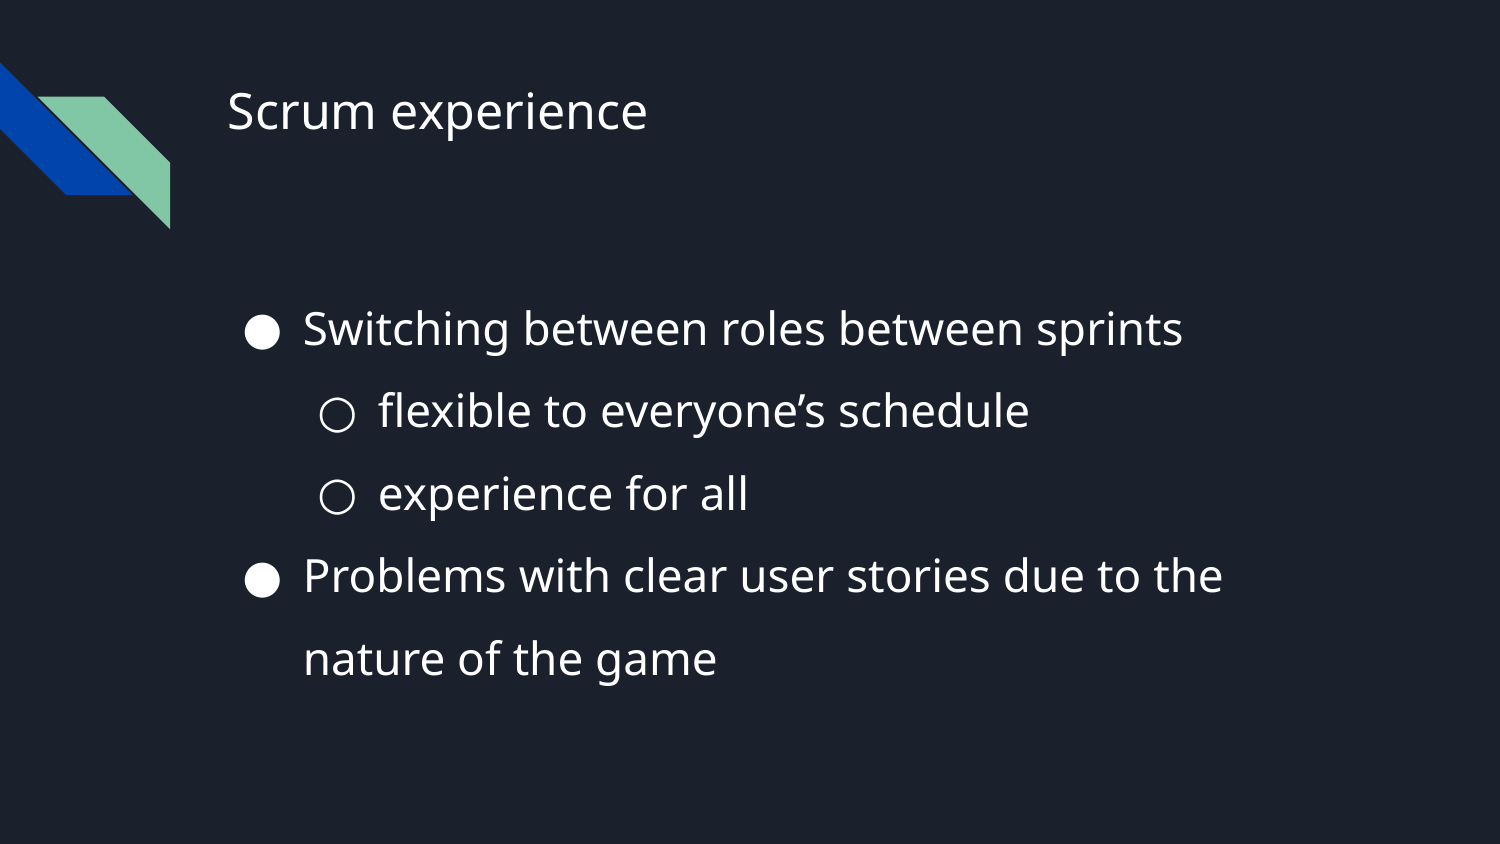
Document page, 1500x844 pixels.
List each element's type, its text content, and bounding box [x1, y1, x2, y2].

title Scrum experience [212, 64, 1368, 215]
list Switching between roles between sprints flexible to everyone’s schedule experience for all Problems with clear user stories due to the nature of the game [212, 257, 1368, 735]
